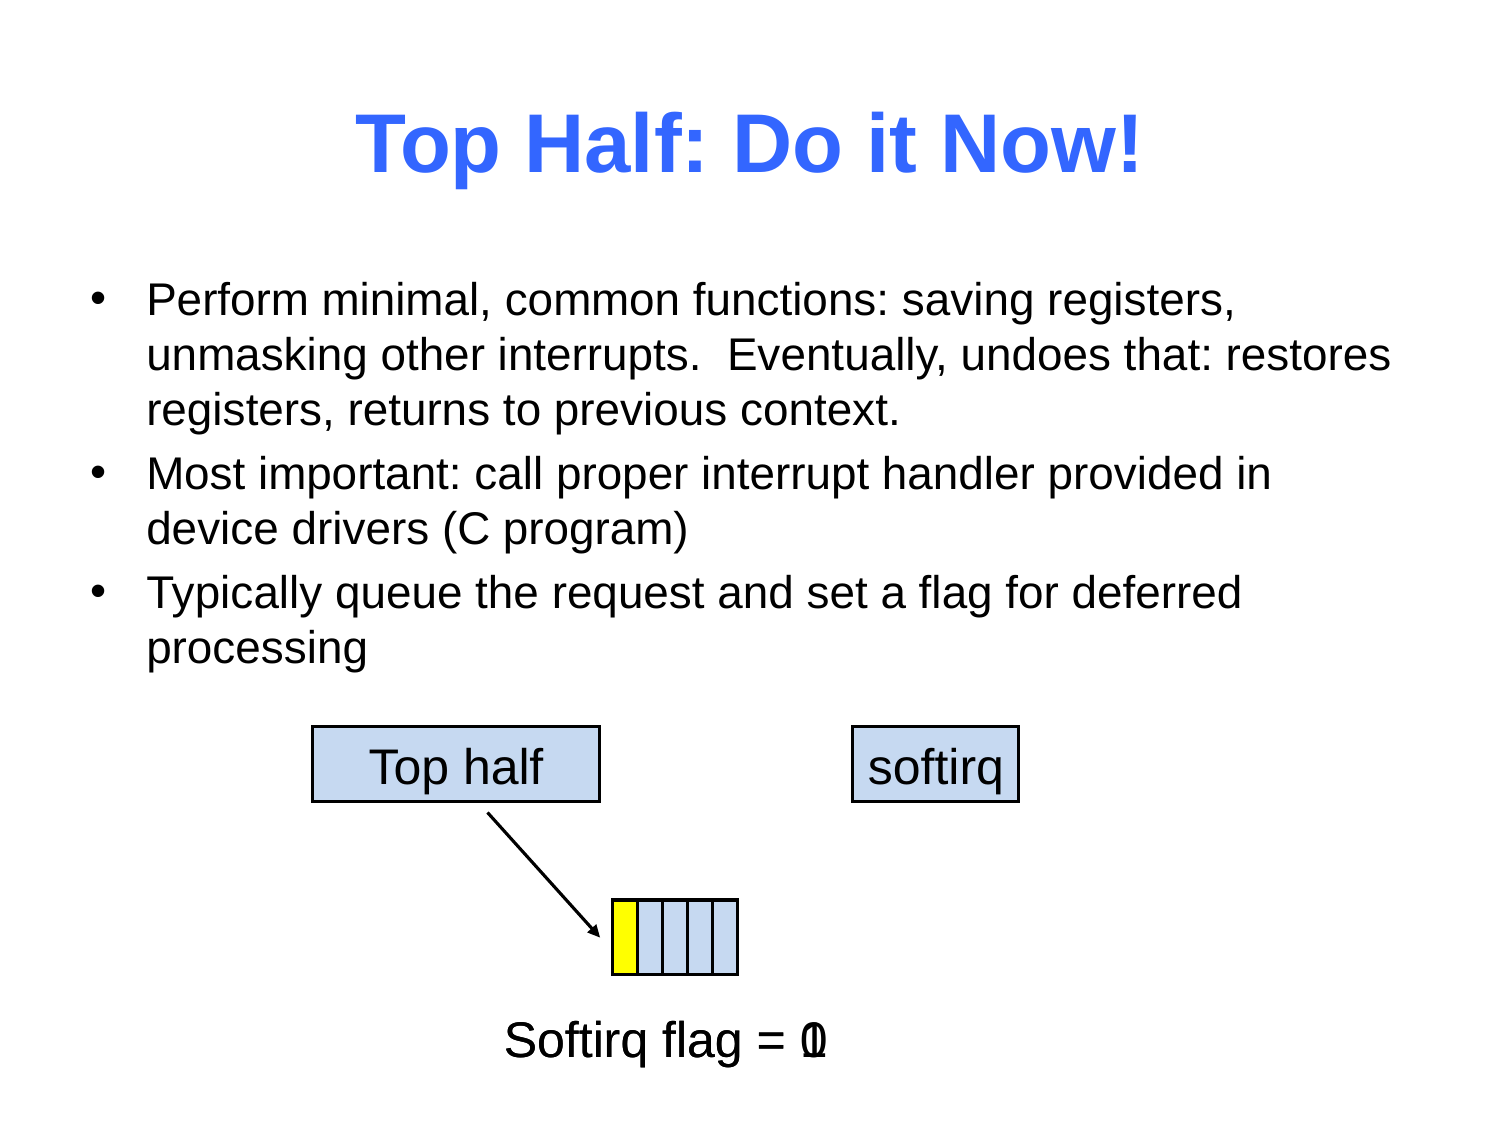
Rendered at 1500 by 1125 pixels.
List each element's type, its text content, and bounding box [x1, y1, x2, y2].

title Top Half: Do it Now! [75, 45, 1425, 233]
list Perform minimal, common functions: saving registers, unmasking other interrupts. Eventually, undoes that: restores registers, returns to previous context. Most important: call proper interrupt handler provided in device drivers (C program) Typically queue the request and set a flag for deferred processing [75, 262, 1425, 1005]
text_box [612, 899, 637, 975]
text_box [687, 899, 712, 975]
text_box [712, 899, 738, 975]
text_box [637, 899, 662, 975]
text_box Softirq flag = 1 [489, 999, 843, 1075]
text_box Top half [312, 726, 600, 802]
text_box [487, 812, 601, 938]
text_box softirq [852, 726, 1019, 802]
text_box [662, 899, 687, 975]
